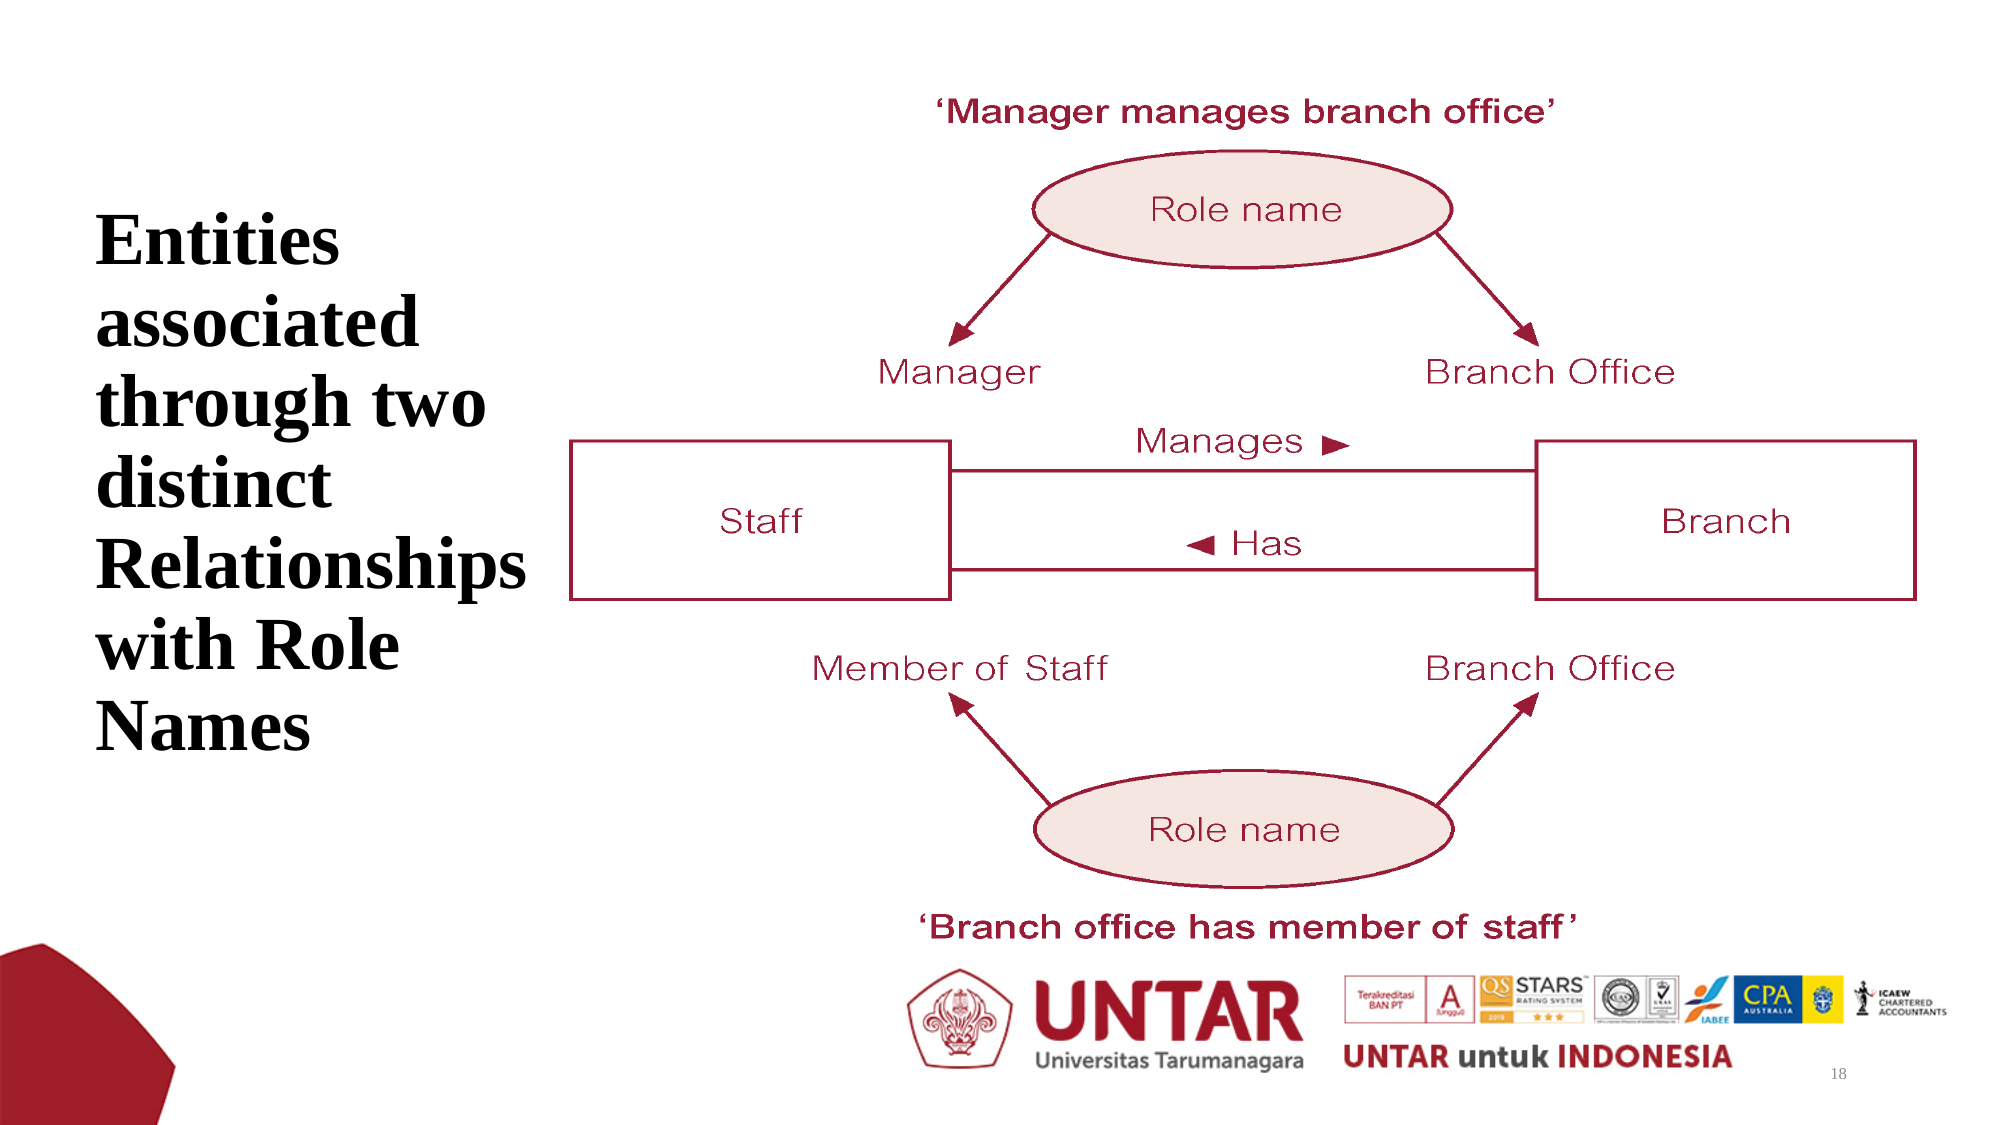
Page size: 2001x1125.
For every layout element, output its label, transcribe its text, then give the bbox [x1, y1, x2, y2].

slide_number 18 [1412, 1042, 1863, 1103]
title Entities associated through two distinct Relationships with Role Names [80, 64, 552, 903]
picture [0, 0, 2001, 1125]
